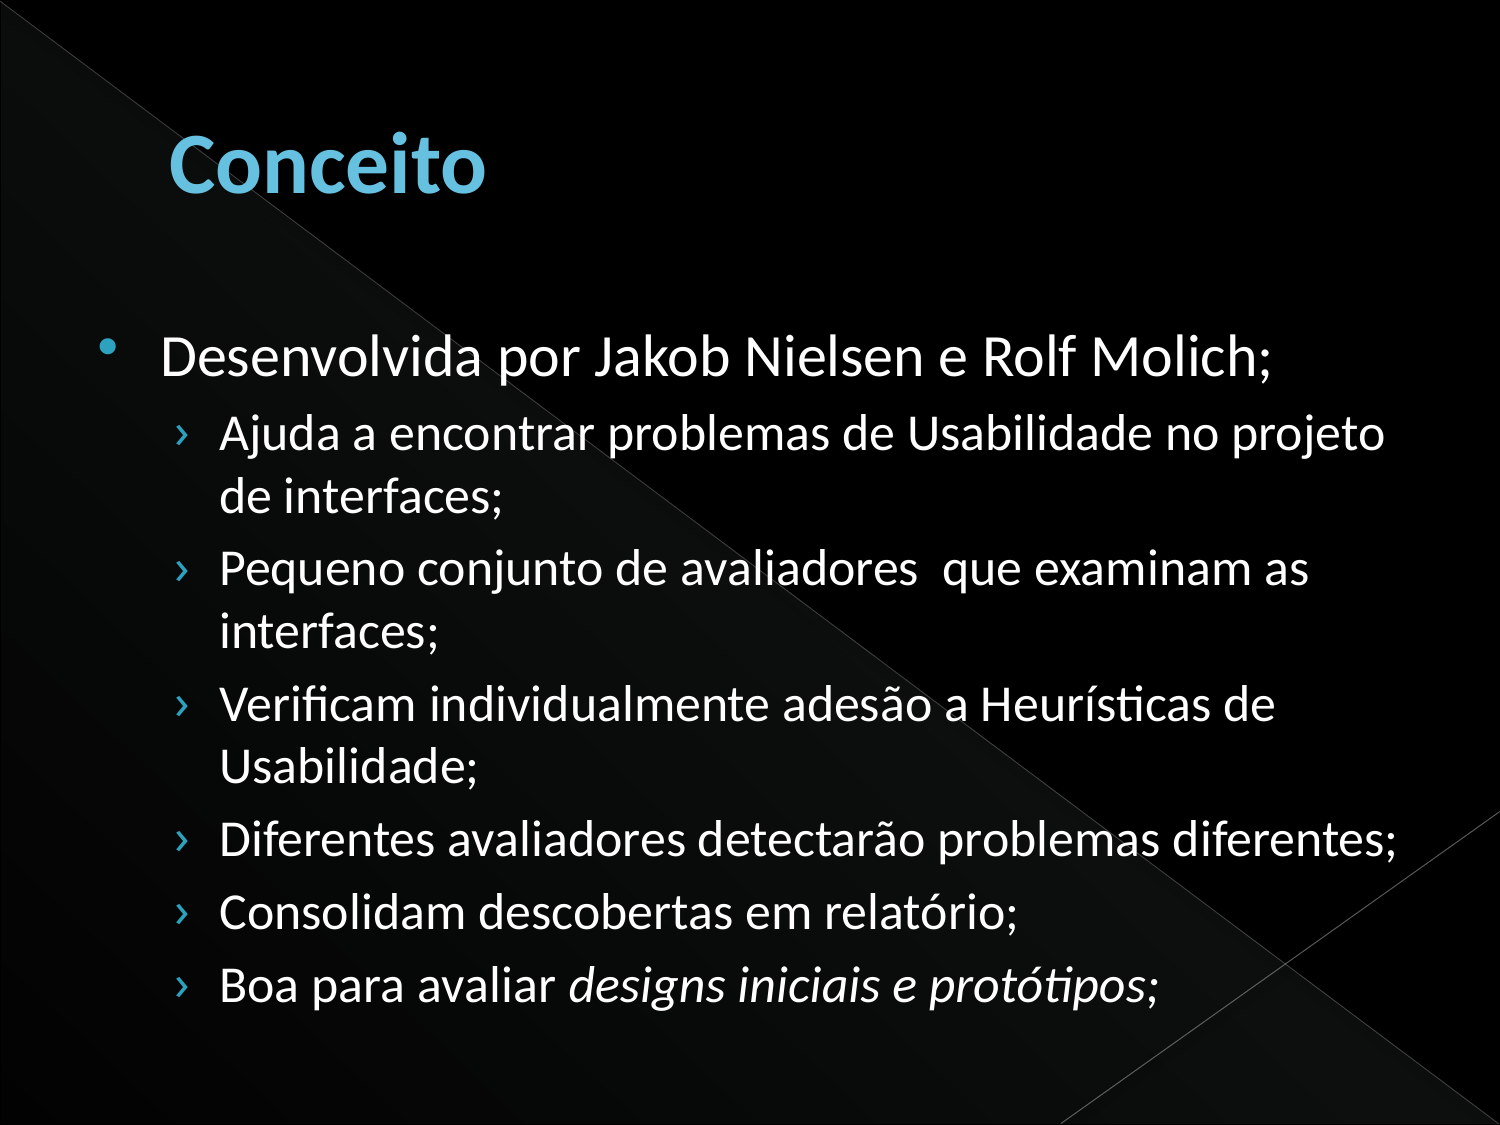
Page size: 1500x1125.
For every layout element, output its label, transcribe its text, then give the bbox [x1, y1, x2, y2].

title Conceito [75, 43, 1425, 274]
list Desenvolvida por Jakob Nielsen e Rolf Molich; Ajuda a encontrar problemas de Usabilidade no projeto de interfaces; Pequeno conjunto de avaliadores que examinam as interfaces; Verificam individualmente adesão a Heurísticas de Usabilidade; Diferentes avaliadores detectarão problemas diferentes; Consolidam descobertas em relatório; Boa para avaliar designs iniciais e protótipos; [75, 308, 1425, 1059]
